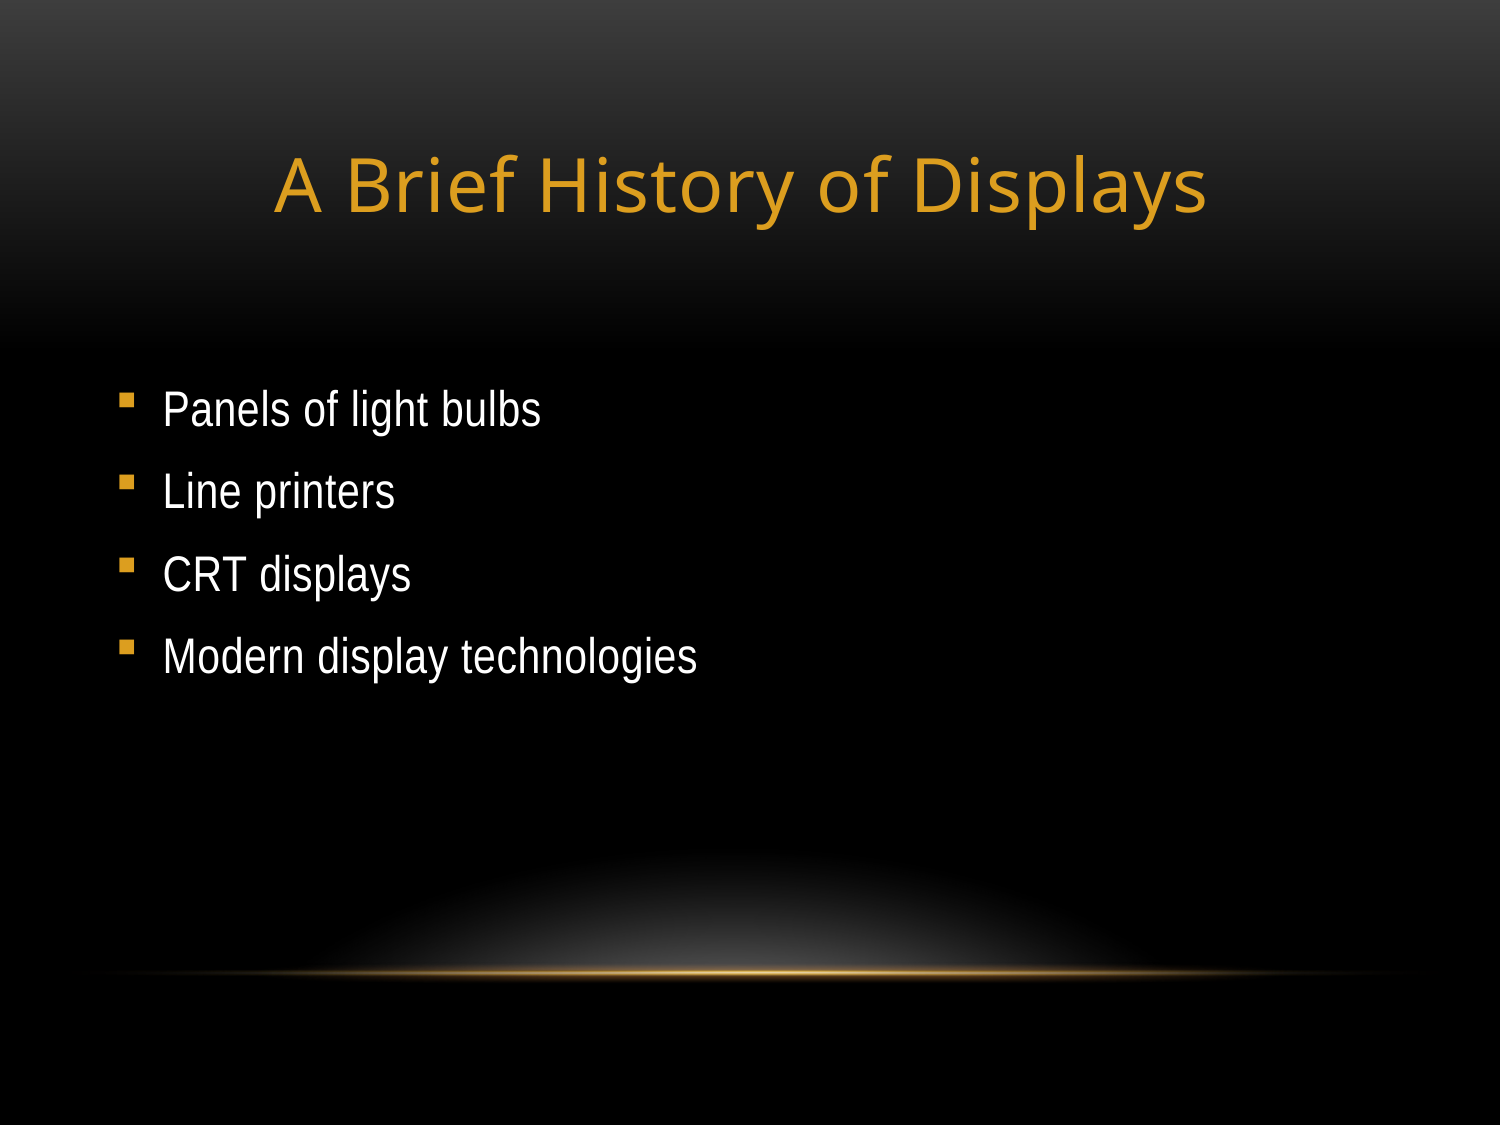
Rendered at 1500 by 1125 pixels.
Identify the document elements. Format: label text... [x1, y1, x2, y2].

list Panels of light bulbs Line printers CRT displays Modern display technologies [100, 375, 1388, 938]
picture [0, 0, 1500, 1125]
title A Brief History of Displays [99, 99, 1387, 280]
